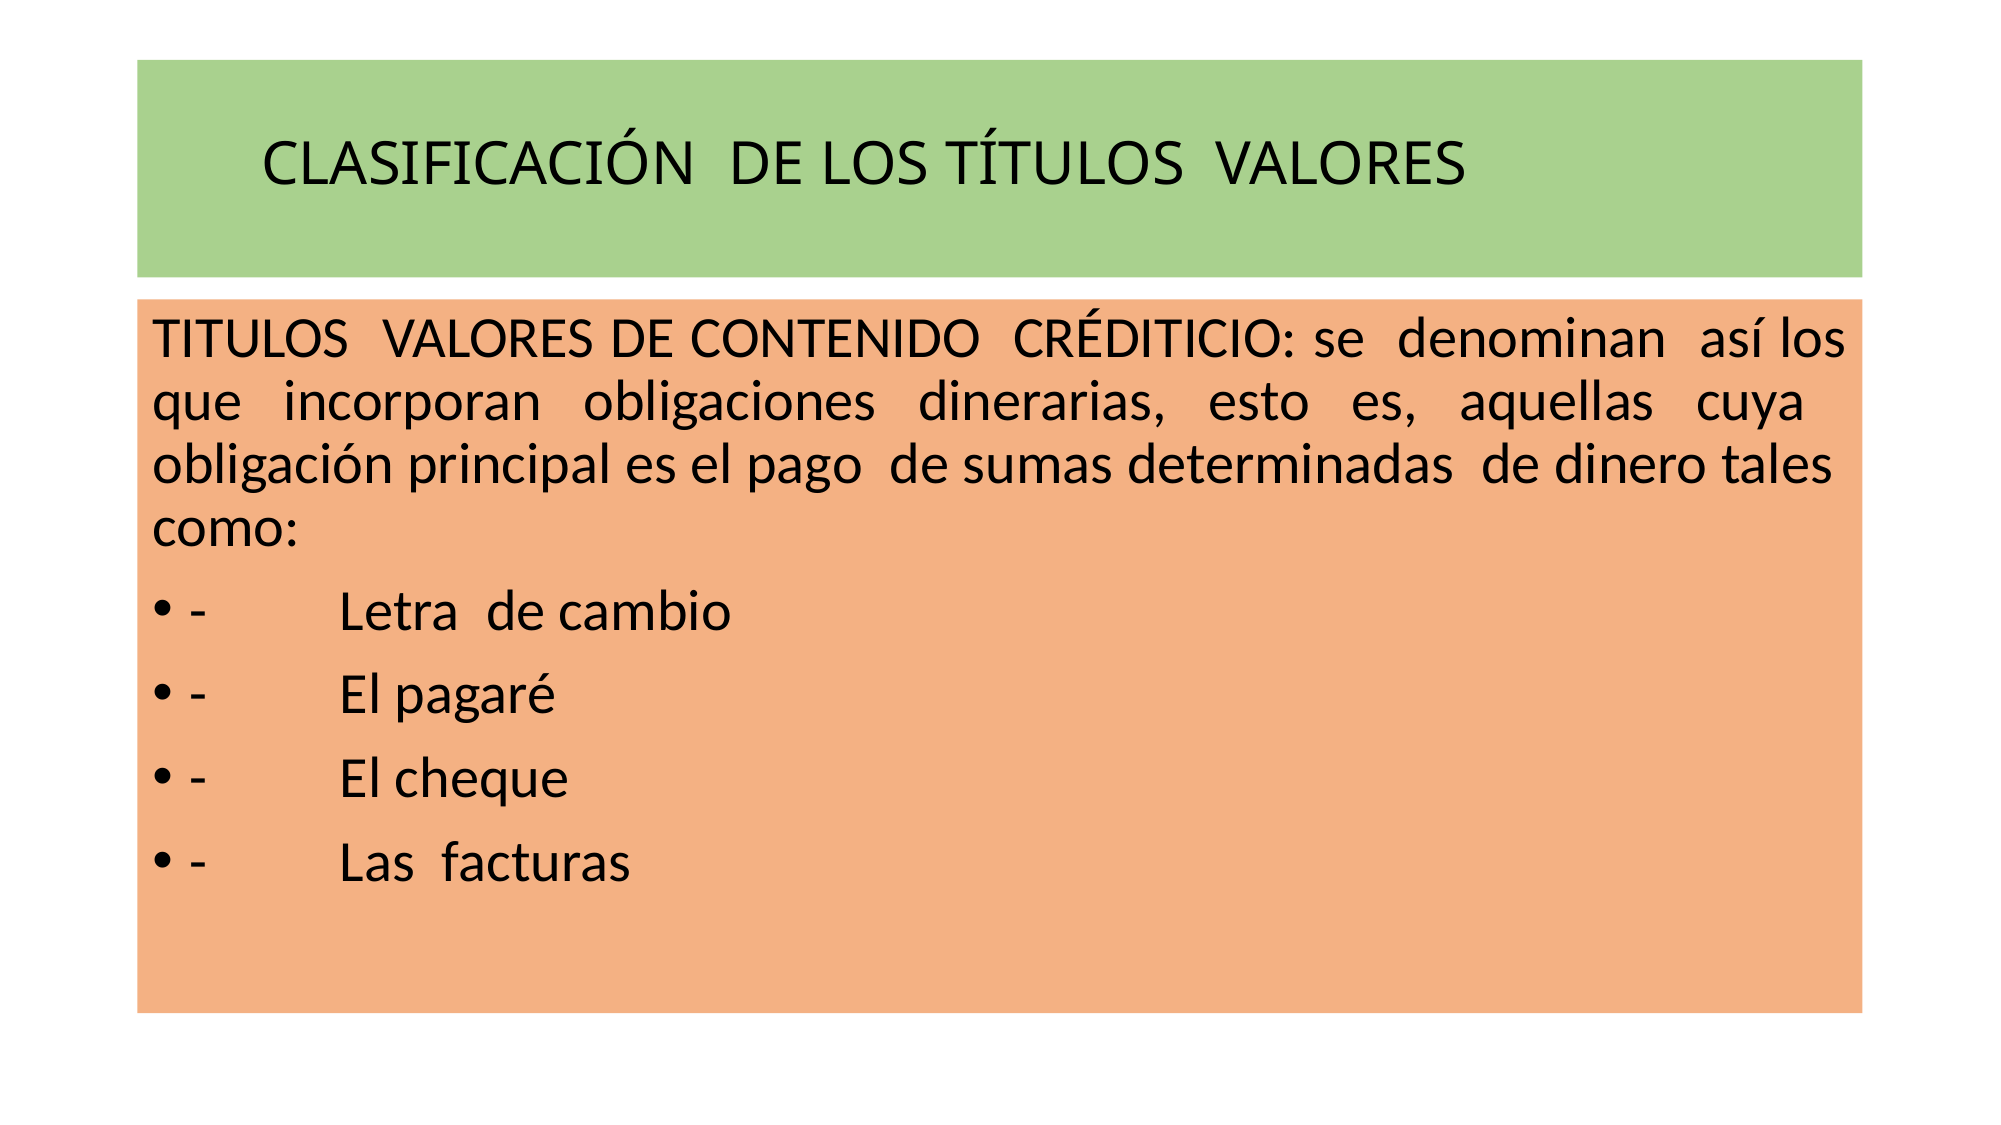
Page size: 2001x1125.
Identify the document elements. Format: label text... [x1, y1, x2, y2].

title CLASIFICACIÓN DE LOS TÍTULOS VALORES [137, 59, 1863, 278]
list TITULOS VALORES DE CONTENIDO CRÉDITICIO: se denominan así los que incorporan obligaciones dinerarias, esto es, aquellas cuya obligación principal es el pago de sumas determinadas de dinero tales como: - Letra de cambio - El pagaré - El cheque - Las facturas [137, 299, 1863, 1014]
